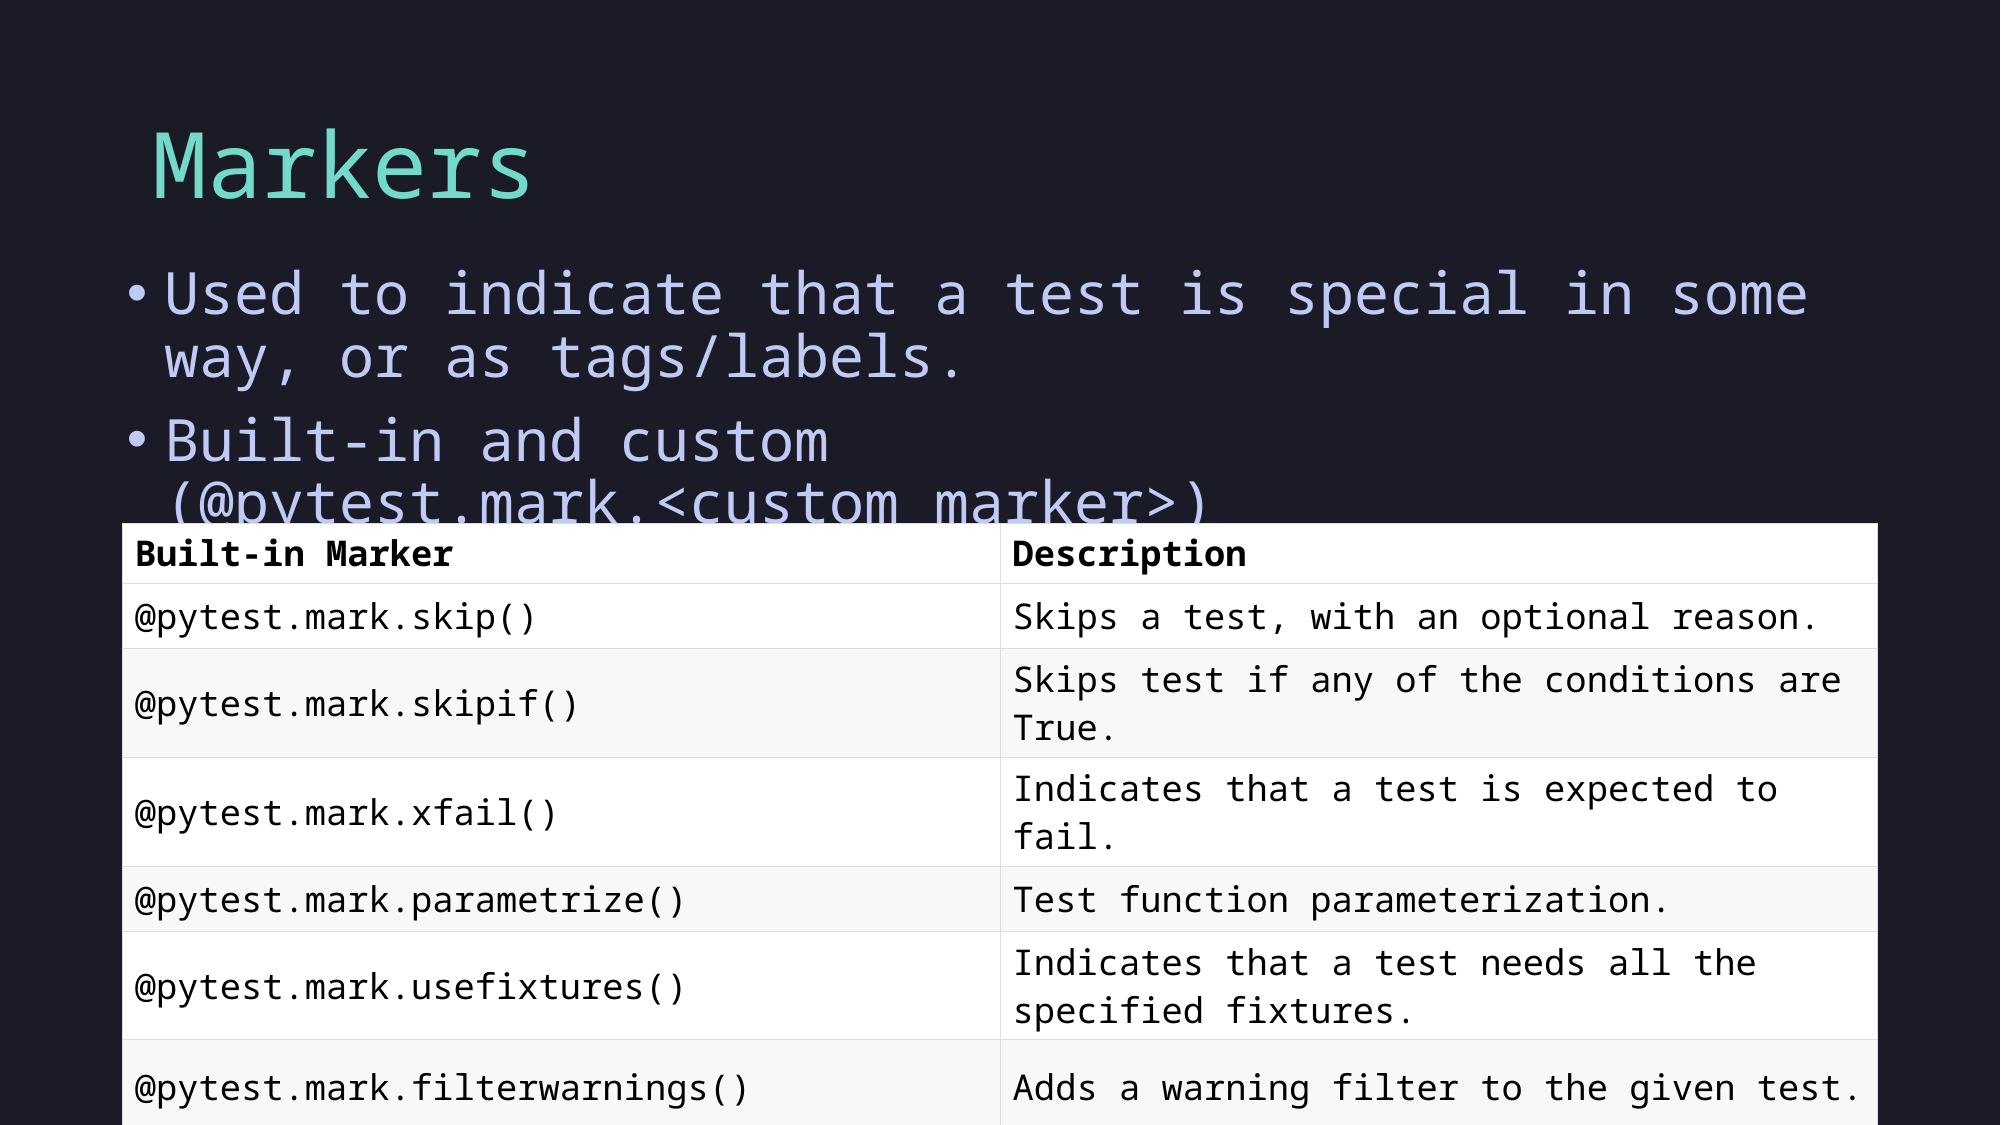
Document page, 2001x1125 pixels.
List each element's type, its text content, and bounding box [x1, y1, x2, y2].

table_cell @pytest.mark.filterwarnings() [123, 1040, 1000, 1125]
table_cell Indicates that a test is expected to fail. [1001, 758, 1877, 866]
table_cell @pytest.mark.usefixtures() [123, 932, 1000, 1039]
table_header Description [1001, 524, 1877, 583]
table_cell @pytest.mark.xfail() [123, 758, 1000, 866]
table_cell Test function parameterization. [1001, 867, 1877, 931]
table_cell Adds a warning filter to the given test. [1001, 1040, 1877, 1125]
table_cell Skips test if any of the conditions are True. [1001, 649, 1877, 757]
list Used to indicate that a test is special in some way, or as tags/labels. Built-in and custom (@pytest.mark.<custom_marker>) [111, 256, 1837, 971]
title Markers [137, 59, 1863, 278]
table_cell Skips a test, with an optional reason. [1001, 584, 1877, 648]
table_header Built-in Marker [123, 524, 1000, 583]
table_cell @pytest.mark.skip() [123, 584, 1000, 648]
table_cell Indicates that a test needs all the specified fixtures. [1001, 932, 1877, 1039]
table_cell @pytest.mark.parametrize() [123, 867, 1000, 931]
table_cell @pytest.mark.skipif() [123, 649, 1000, 757]
